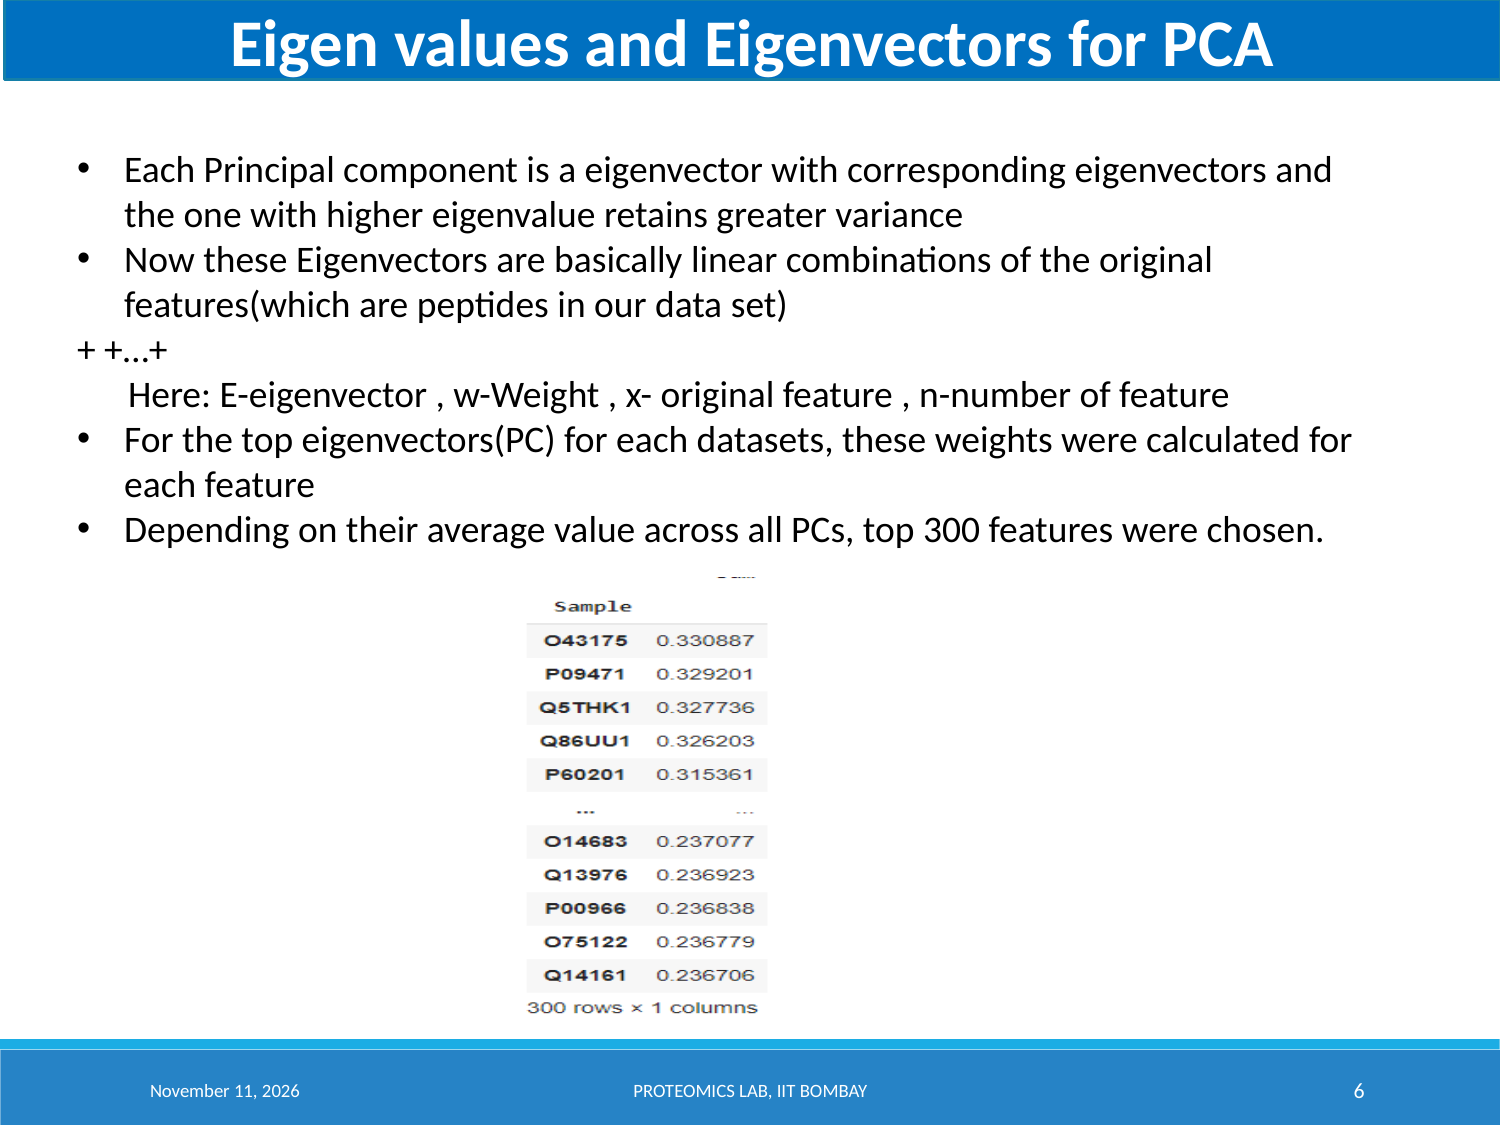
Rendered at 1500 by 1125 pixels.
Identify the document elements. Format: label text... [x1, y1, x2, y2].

slide_number 6 [1218, 1059, 1380, 1120]
footer Proteomics lab, IIT Bombay [453, 1059, 1047, 1120]
picture [499, 577, 805, 1024]
text_box Eigen values and Eigenvectors for PCA [3, 0, 1500, 81]
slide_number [135, 1059, 440, 1120]
